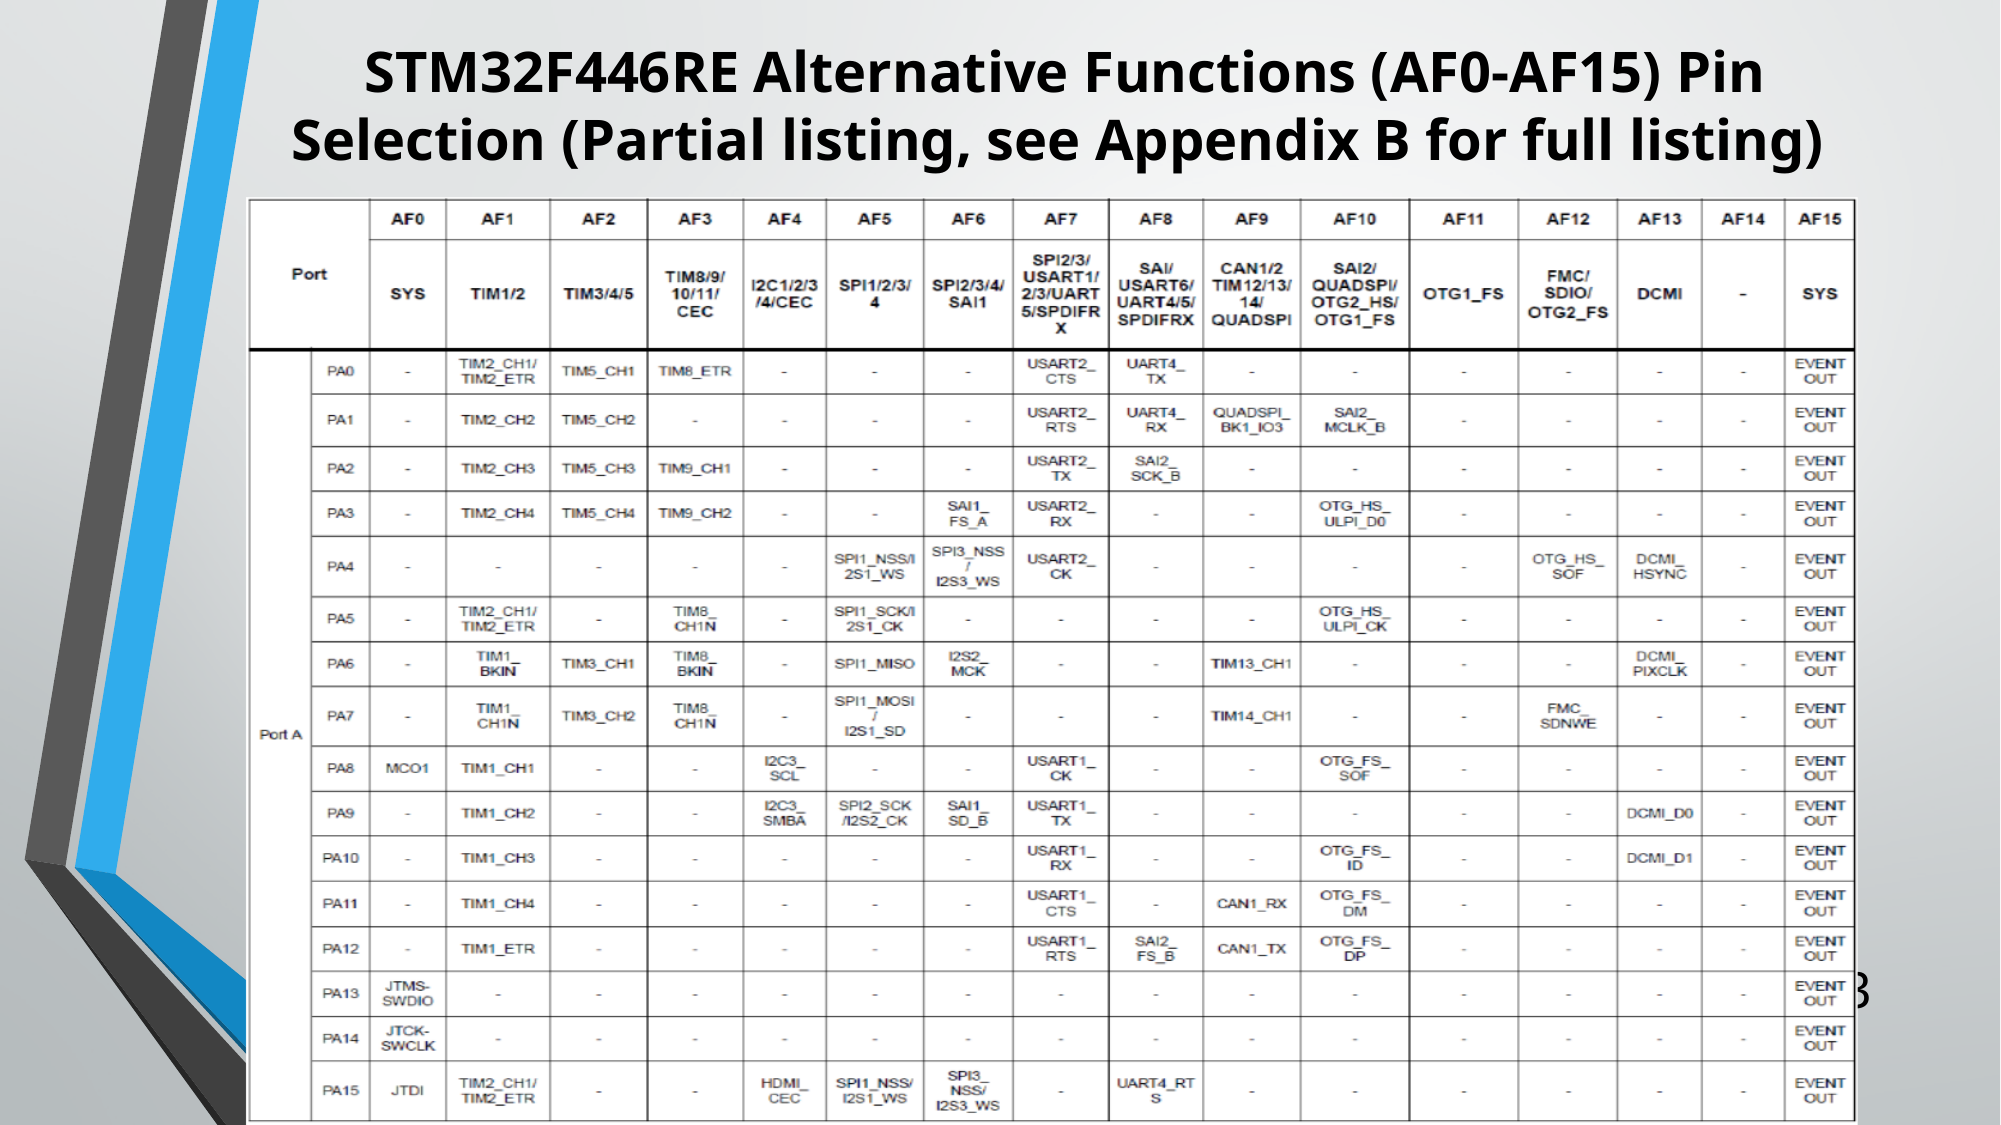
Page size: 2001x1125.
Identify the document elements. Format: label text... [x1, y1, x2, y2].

title STM32F446RE Alternative Functions (AF0-AF15) Pin Selection (Partial listing, see Appendix B for full listing) [1516, 11, 1887, 197]
title STM32F446RE Alternative Functions (AF0-AF15) Pin Selection (Partial listing, see Appendix B for full listing) [243, 11, 587, 197]
slide_number 33 [1858, 962, 1887, 1023]
picture [587, 0, 1516, 1125]
